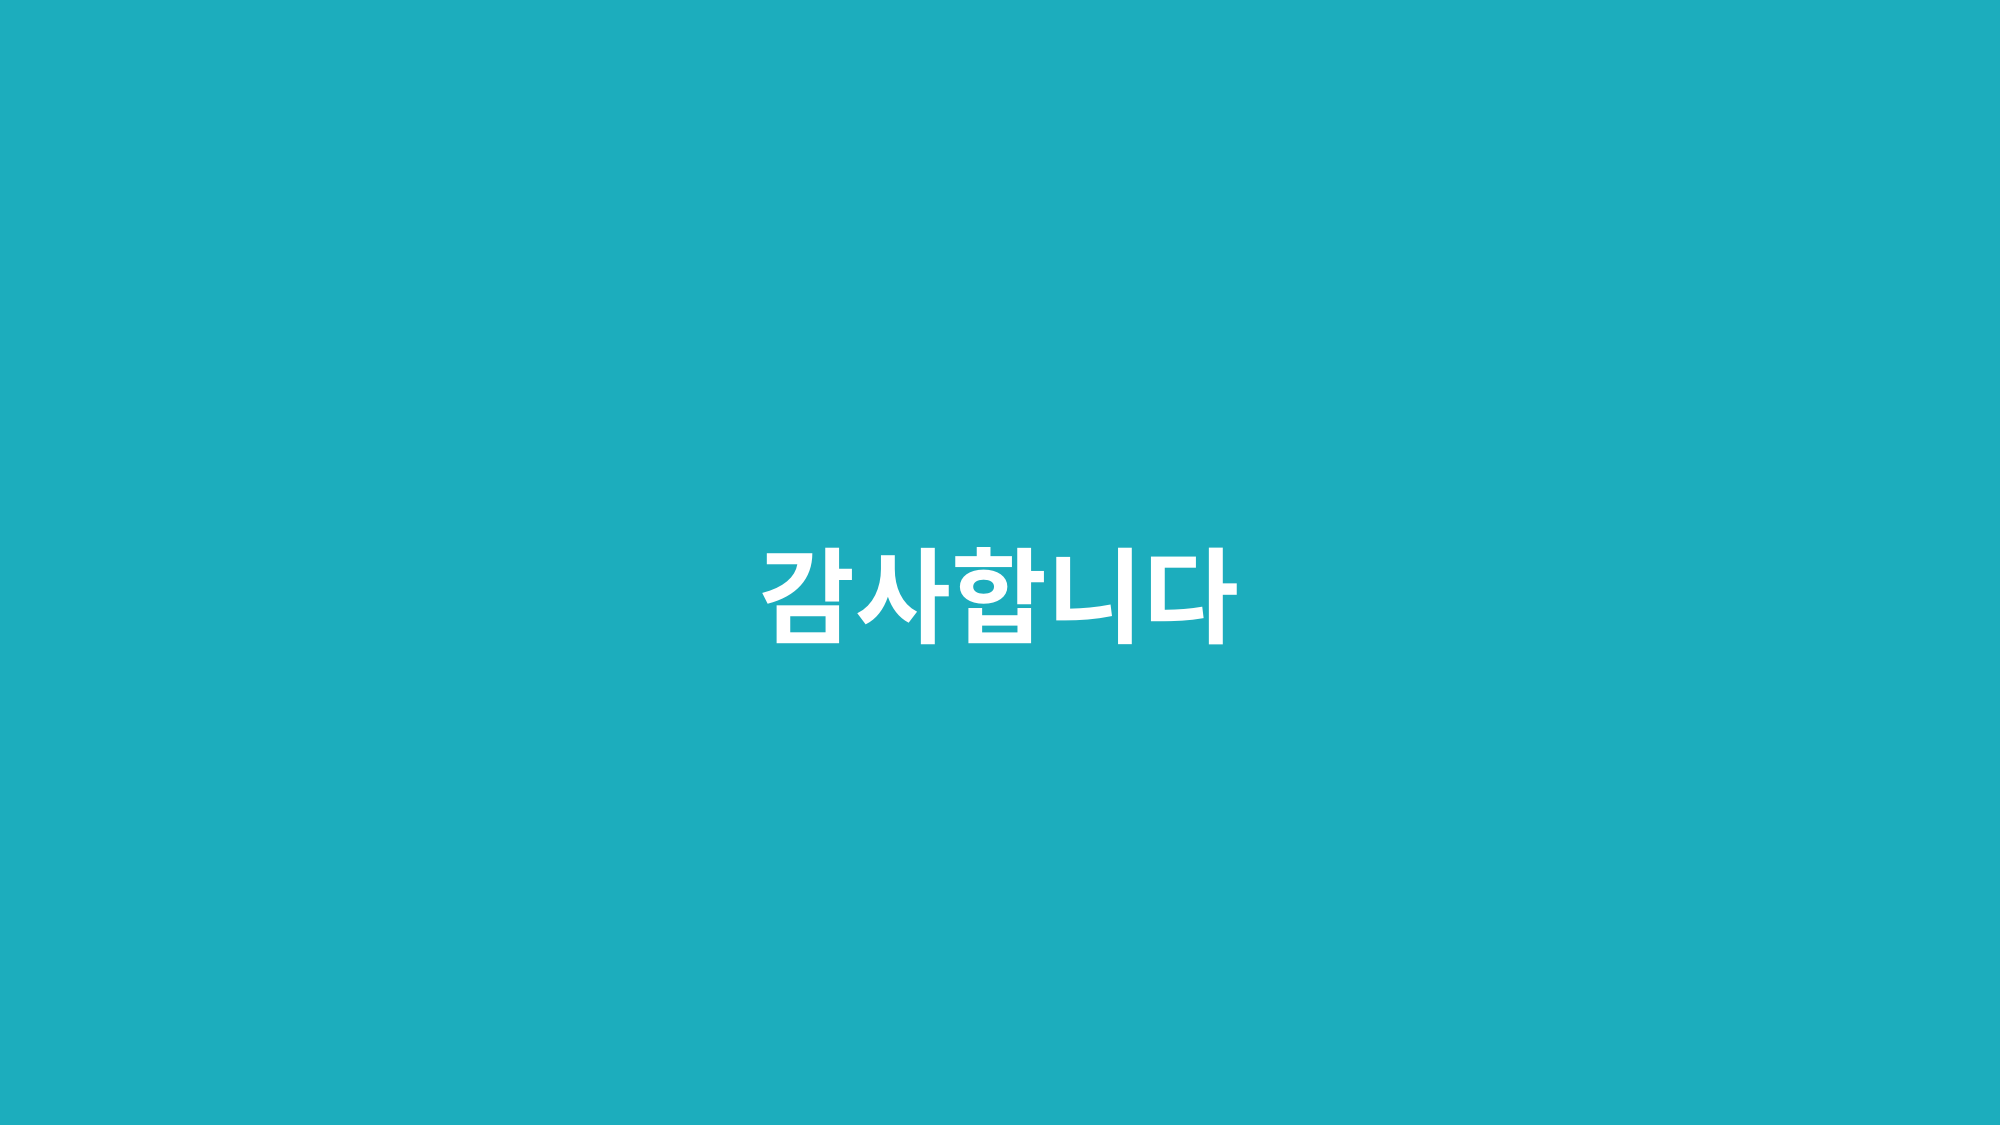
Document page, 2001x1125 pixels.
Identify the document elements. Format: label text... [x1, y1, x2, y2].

title 감사합니다 [0, 0, 2000, 1125]
